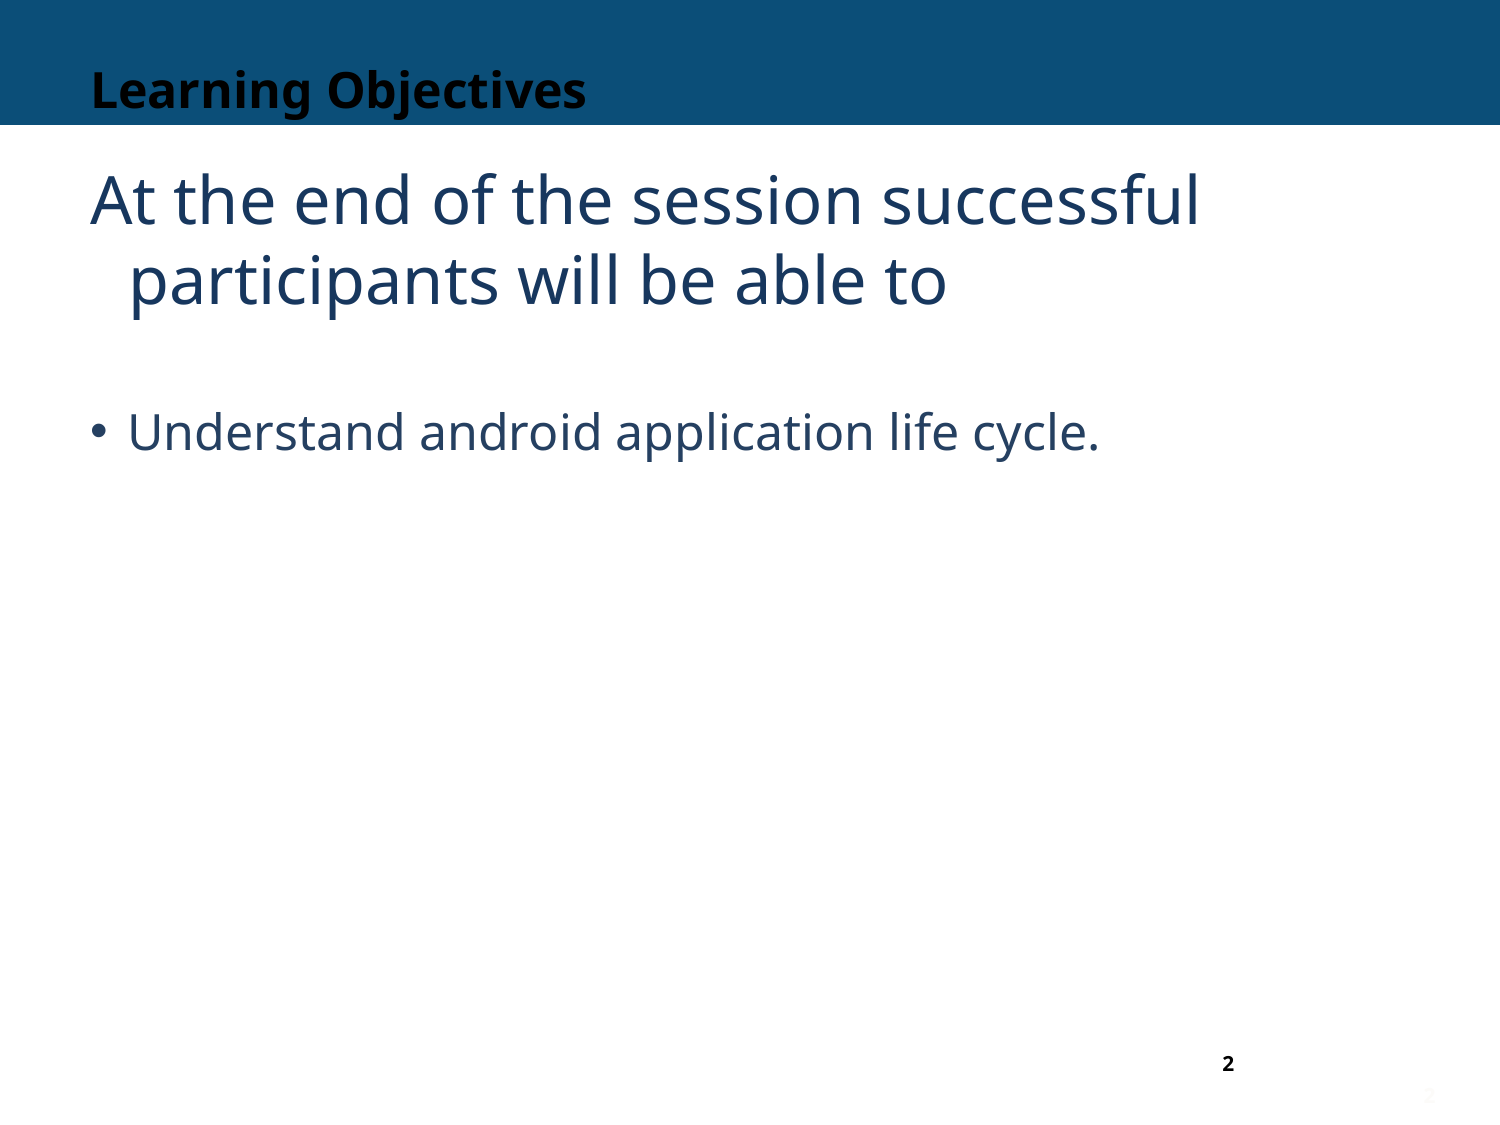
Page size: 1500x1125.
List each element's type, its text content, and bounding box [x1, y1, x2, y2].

list At the end of the session successful participants will be able to Understand android application life cycle. [74, 149, 1426, 1006]
title Learning Objectives [74, 56, 1426, 120]
slide_number 2 [1059, 1042, 1397, 1103]
